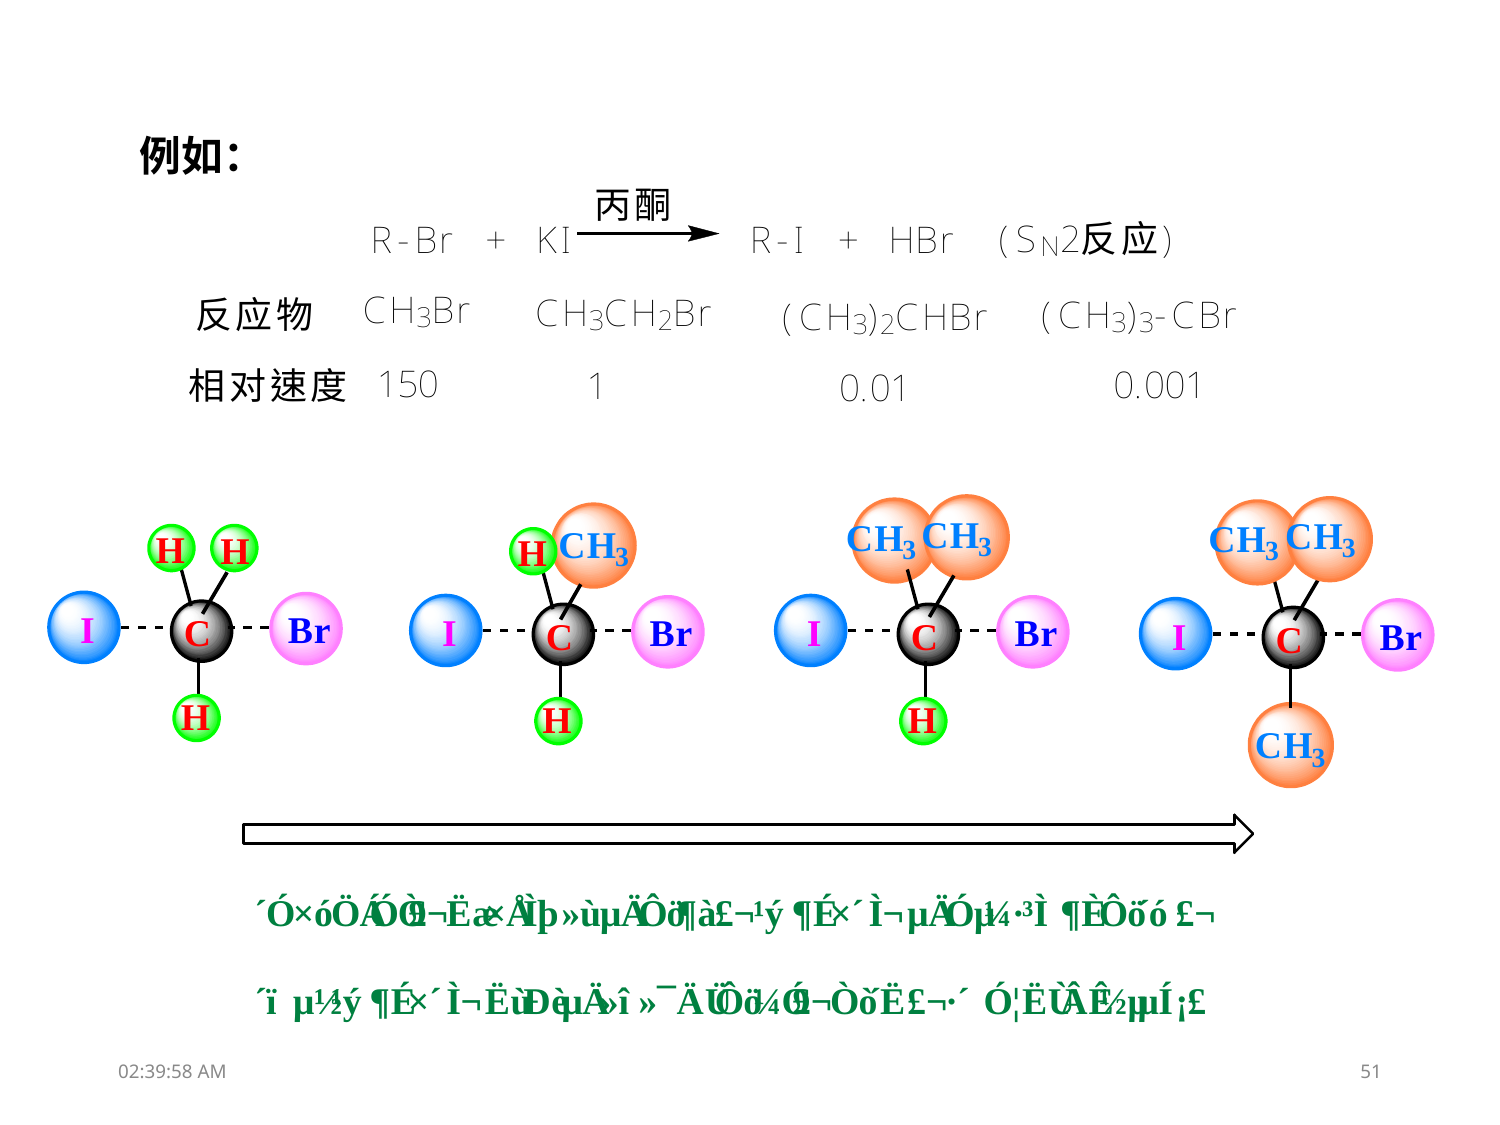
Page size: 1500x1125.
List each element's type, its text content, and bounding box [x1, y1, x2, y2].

text_box 例如： [124, 90, 280, 188]
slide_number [103, 1042, 441, 1103]
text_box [182, 181, 1246, 416]
slide_number 51 [1059, 1042, 1397, 1103]
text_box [41, 488, 1442, 1024]
